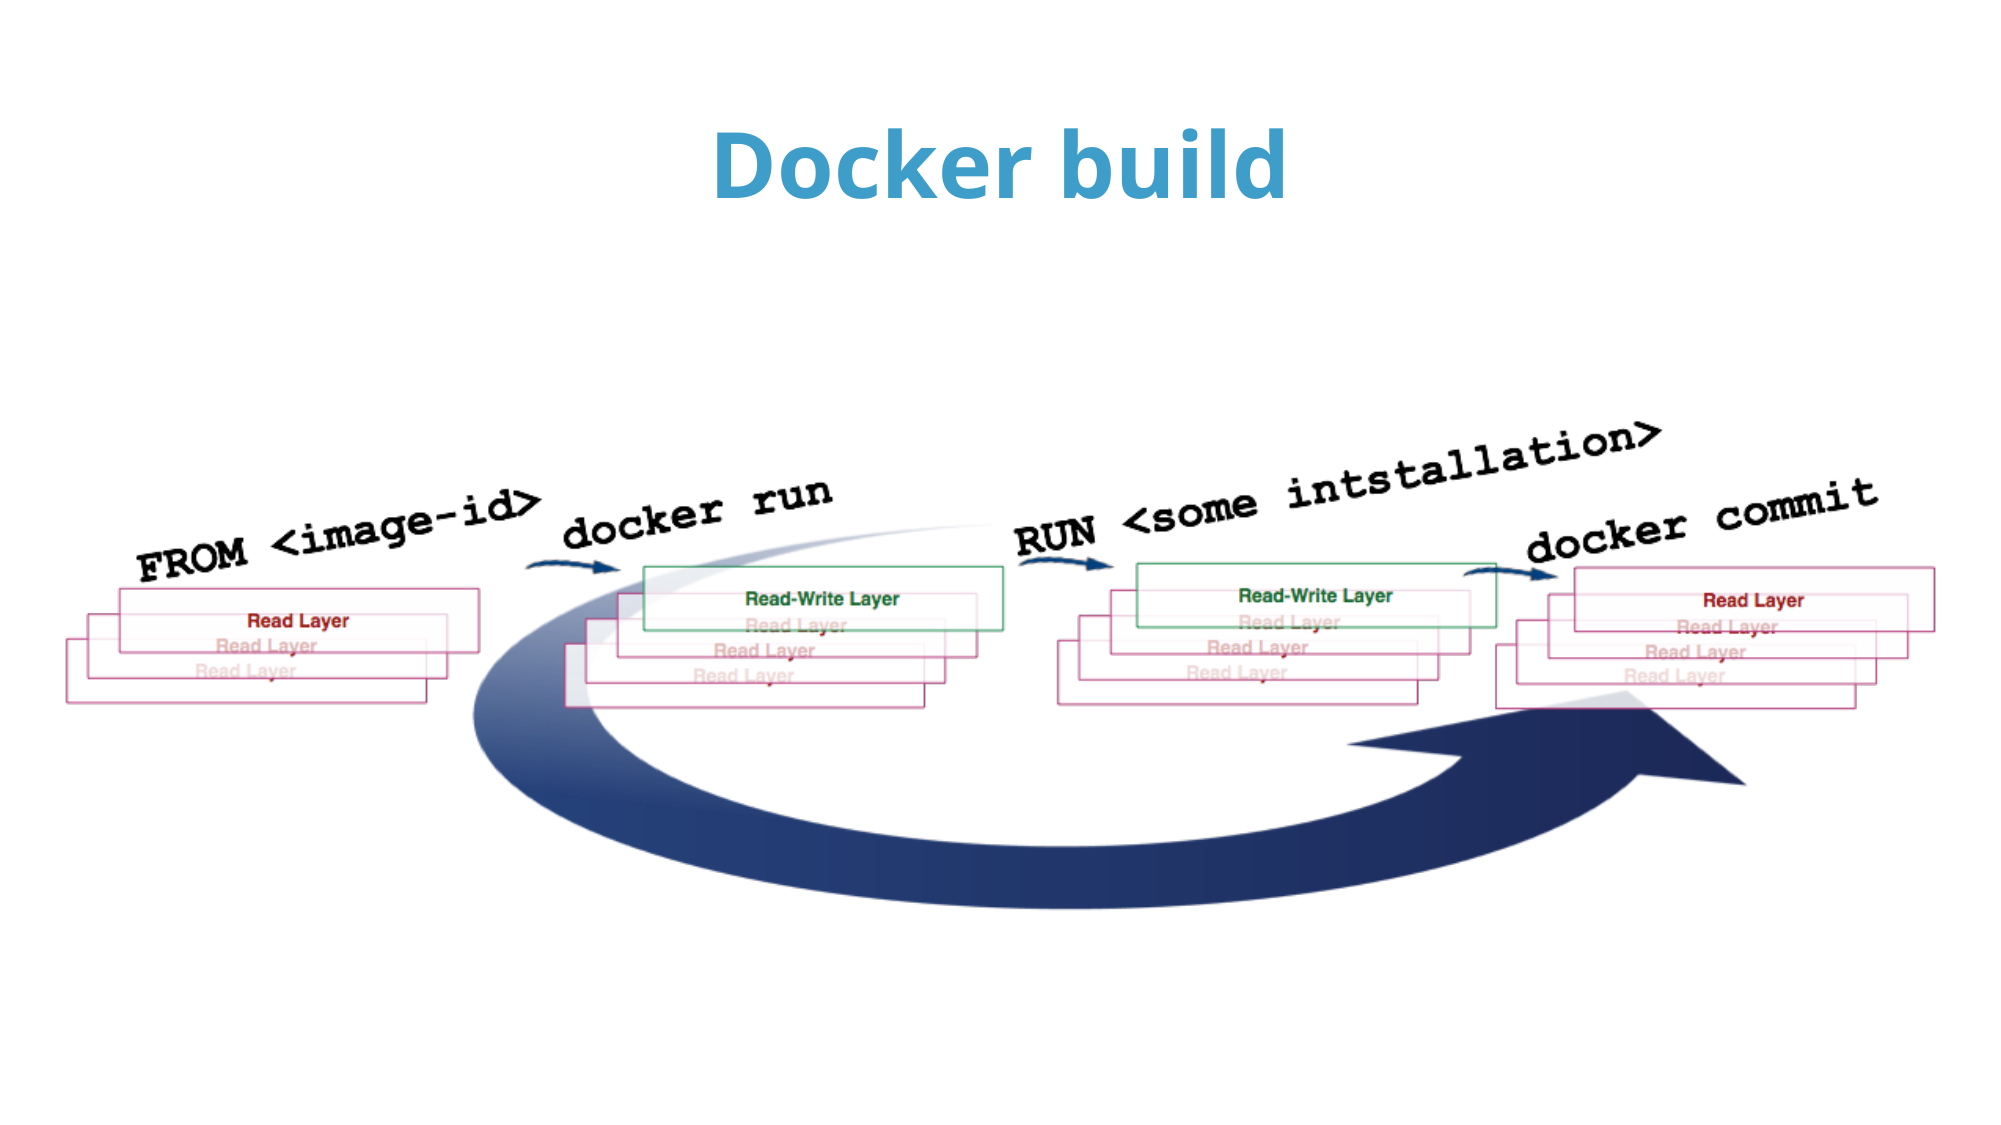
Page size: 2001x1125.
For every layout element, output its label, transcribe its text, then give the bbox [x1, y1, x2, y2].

title Docker build [137, 59, 1863, 278]
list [63, 395, 1937, 917]
